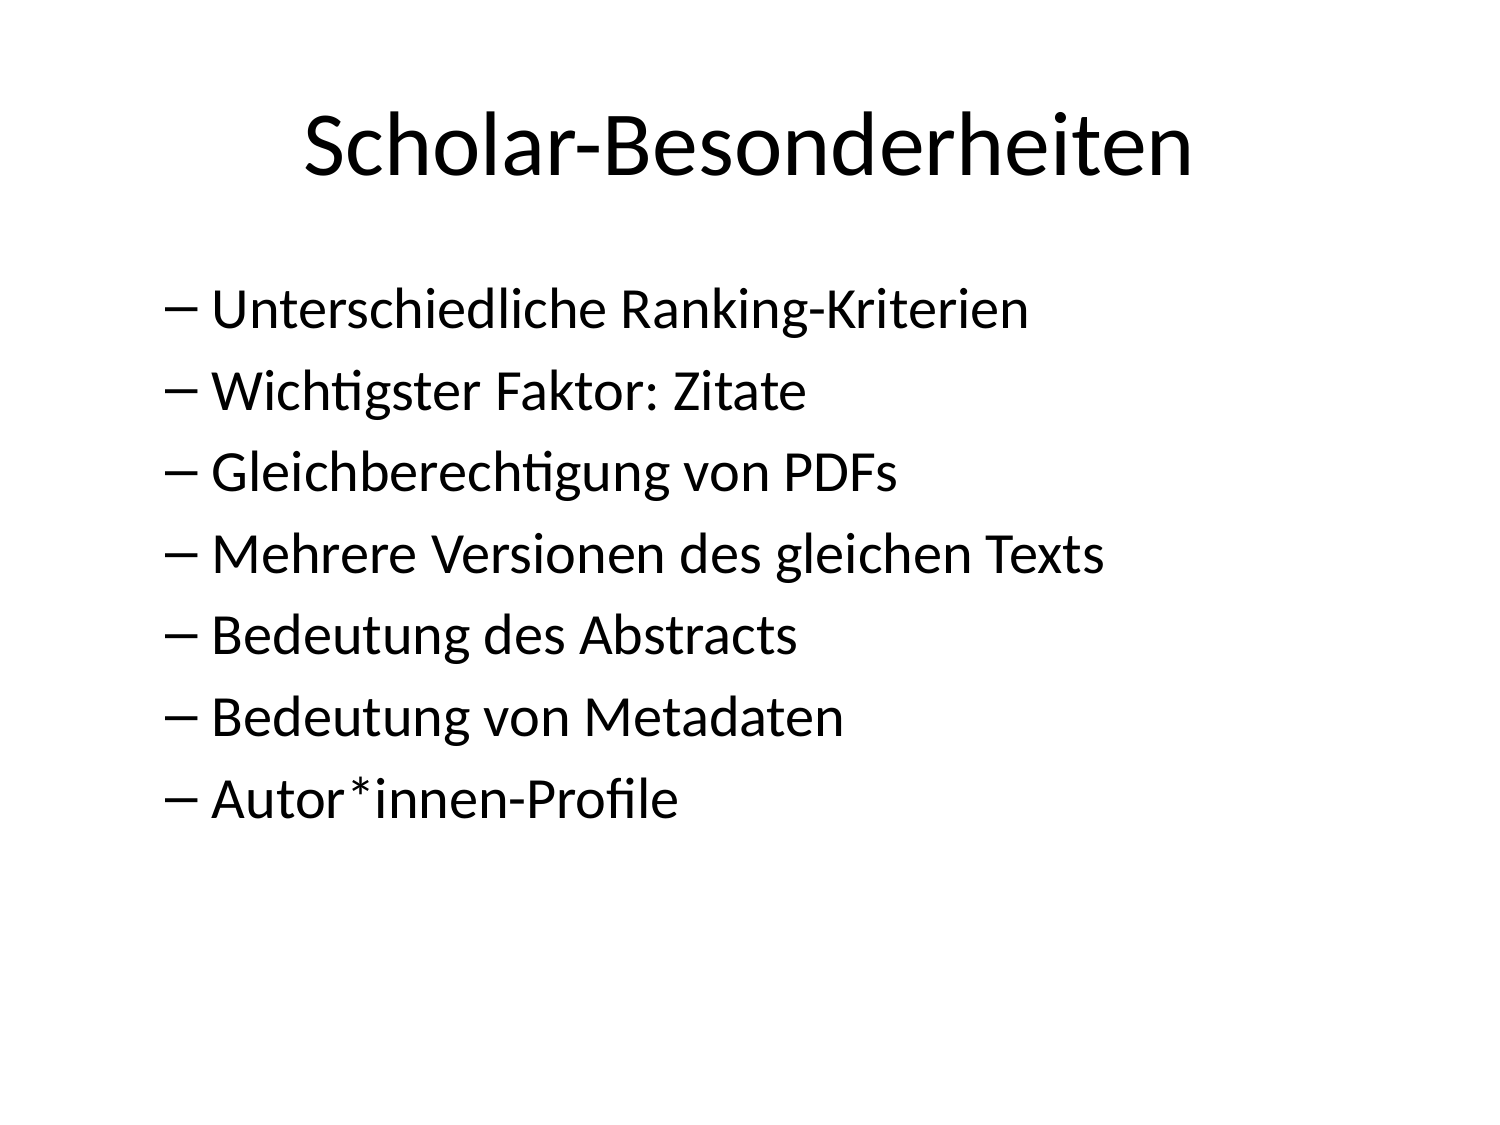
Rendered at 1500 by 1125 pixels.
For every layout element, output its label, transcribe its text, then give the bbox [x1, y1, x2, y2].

list Unterschiedliche Ranking-Kriterien Wichtigster Faktor: Zitate Gleichberechtigung von PDFs Mehrere Versionen des gleichen Texts Bedeutung des Abstracts Bedeutung von Metadaten Autor*innen-Profile [75, 262, 1425, 1005]
title Scholar-Besonderheiten [75, 45, 1425, 233]
